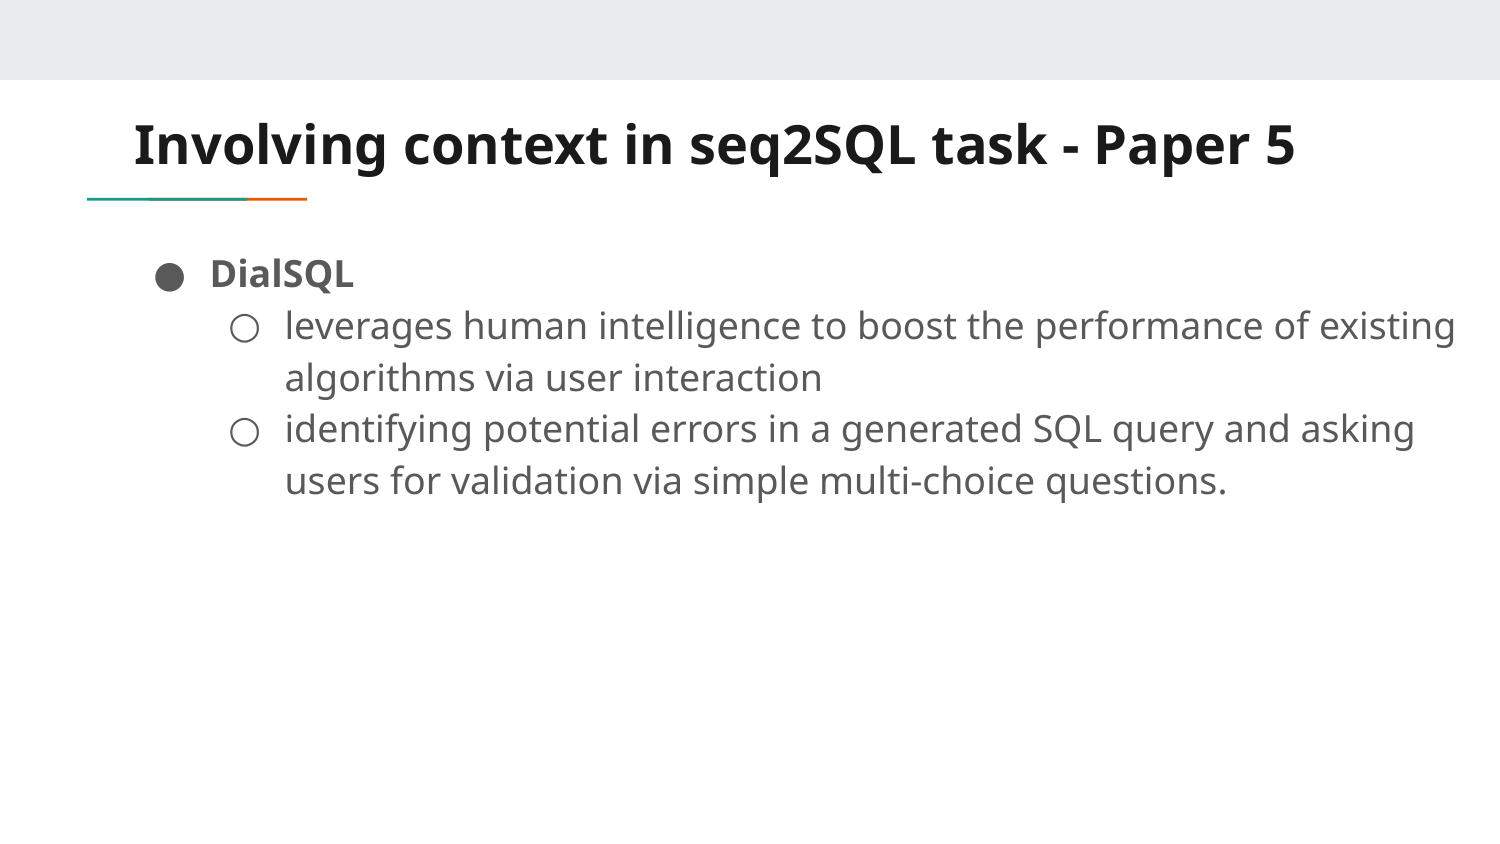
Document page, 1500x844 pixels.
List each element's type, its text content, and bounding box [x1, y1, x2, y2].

list DialSQL leverages human intelligence to boost the performance of existing algorithms via user interaction identifying potential errors in a generated SQL query and asking users for validation via simple multi-choice questions. [119, 228, 1500, 751]
title Involving context in seq2SQL task - Paper 5 [119, 94, 1381, 183]
